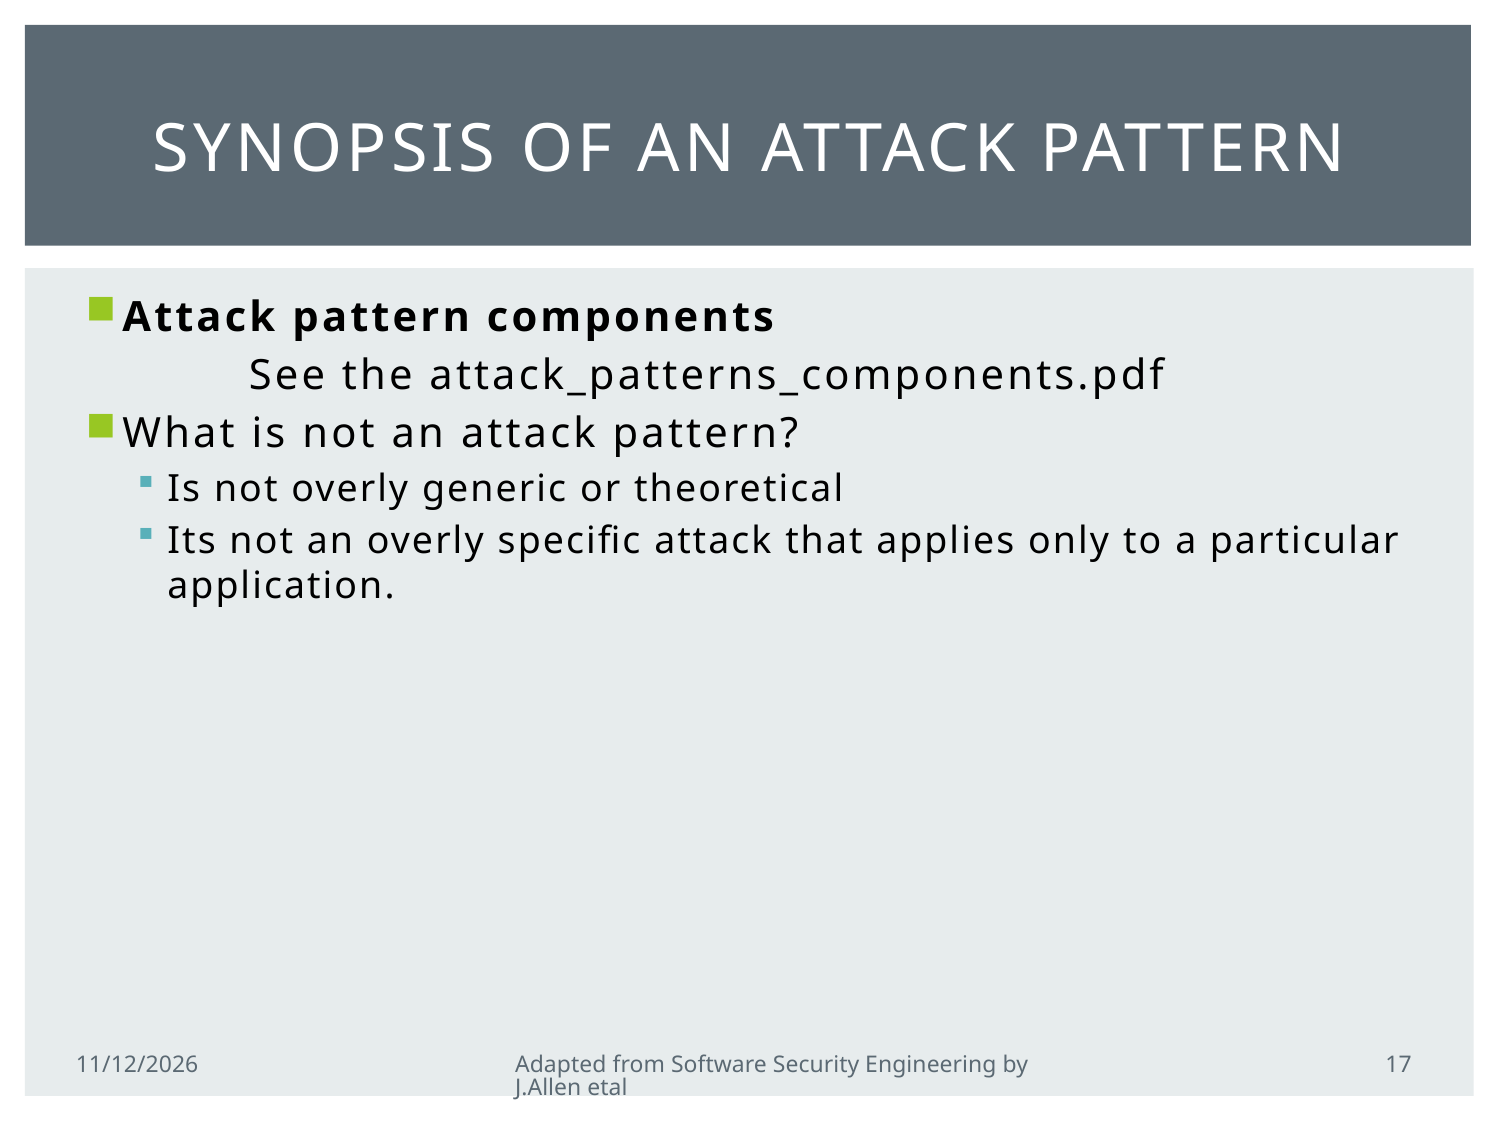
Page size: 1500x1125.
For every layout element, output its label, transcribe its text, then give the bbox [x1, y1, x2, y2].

title Synopsis of an attack pattern [62, 58, 1438, 232]
footer Adapted from Software Security Engineering by J.Allen etal [500, 1042, 1050, 1088]
list Attack pattern components See the attack_patterns_components.pdf What is not an attack pattern? Is not overly generic or theoretical Its not an overly specific attack that applies only to a particular application. [62, 281, 1442, 1005]
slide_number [60, 1042, 411, 1088]
slide_number 17 [1349, 1041, 1448, 1089]
